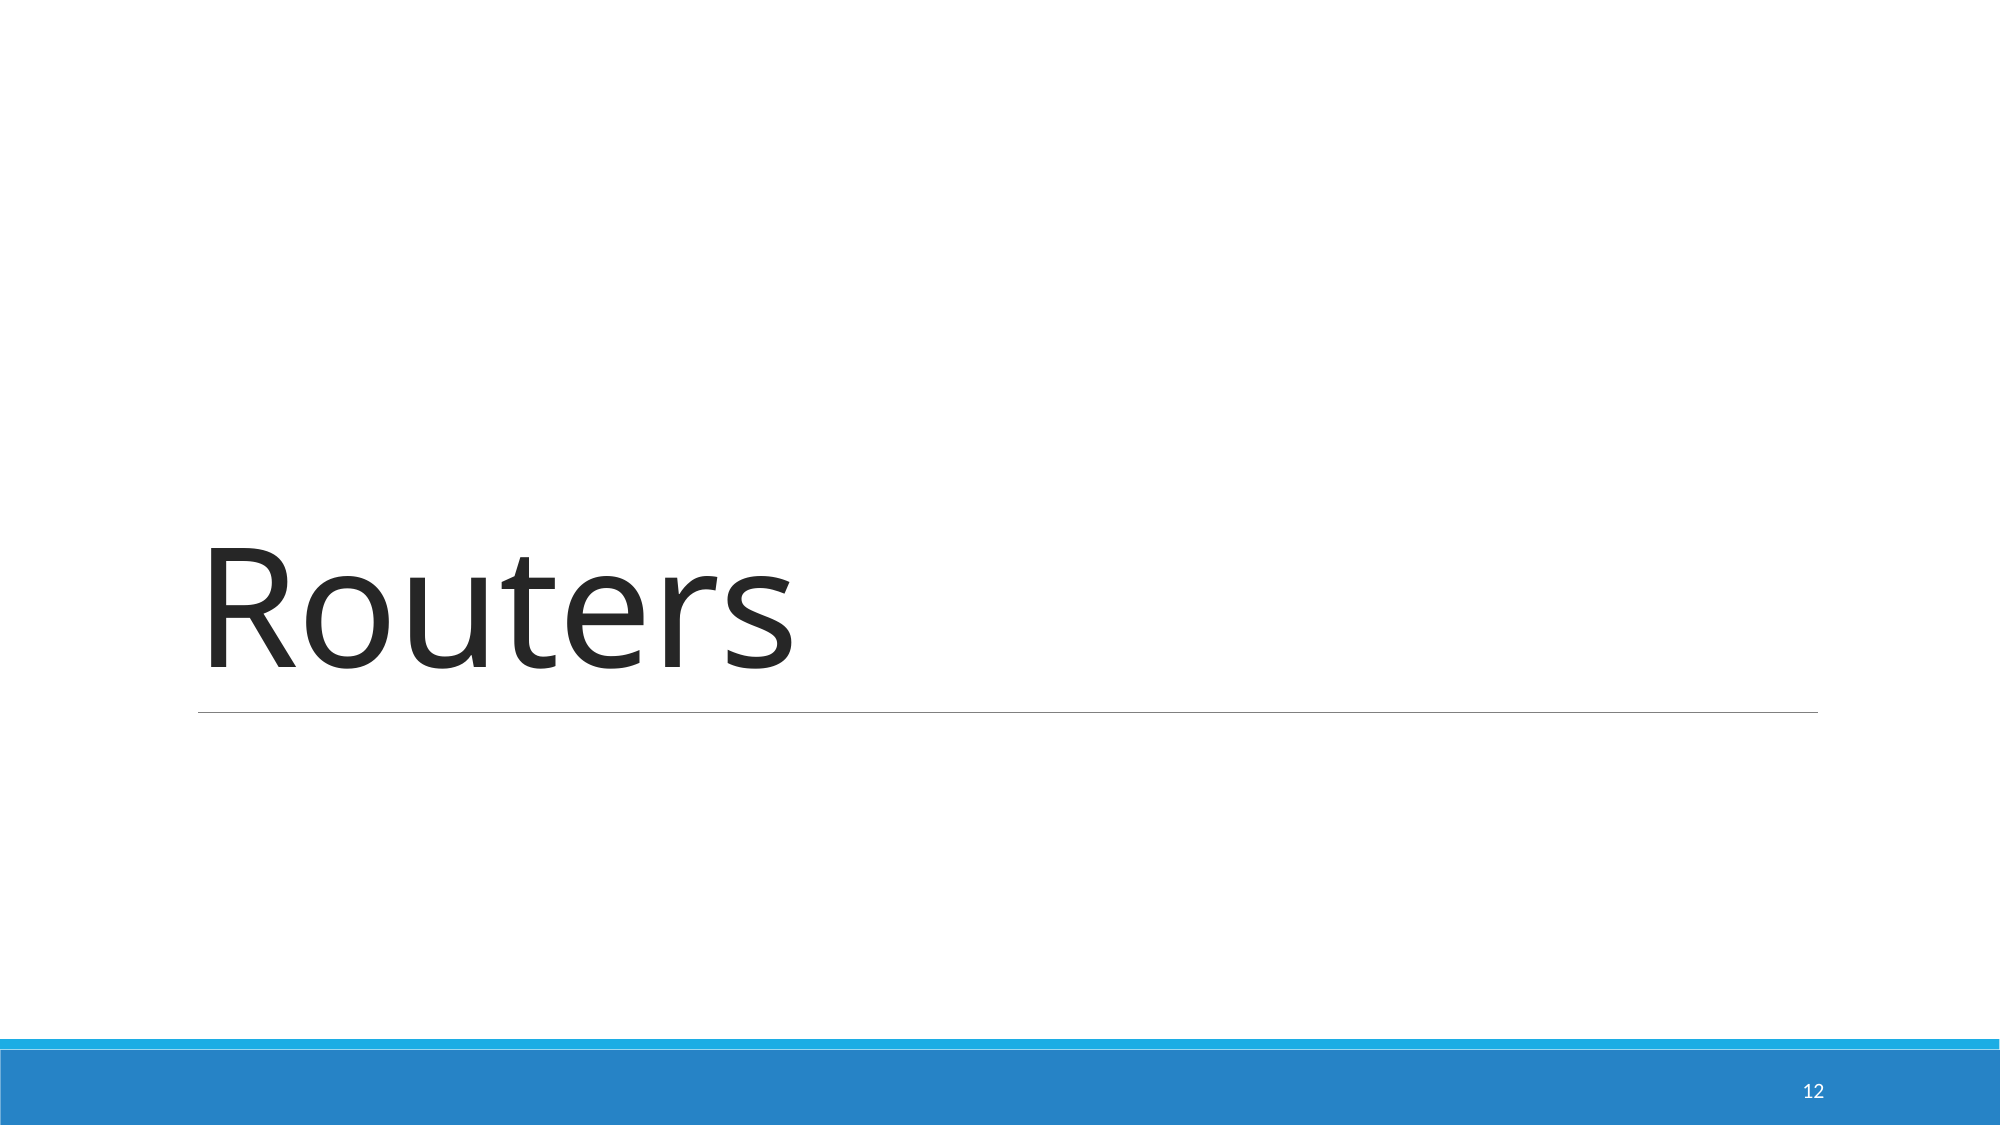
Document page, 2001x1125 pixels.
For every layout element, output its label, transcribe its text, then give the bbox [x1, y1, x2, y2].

title Routers [180, 124, 1830, 710]
slide_number 12 [1624, 1059, 1840, 1120]
